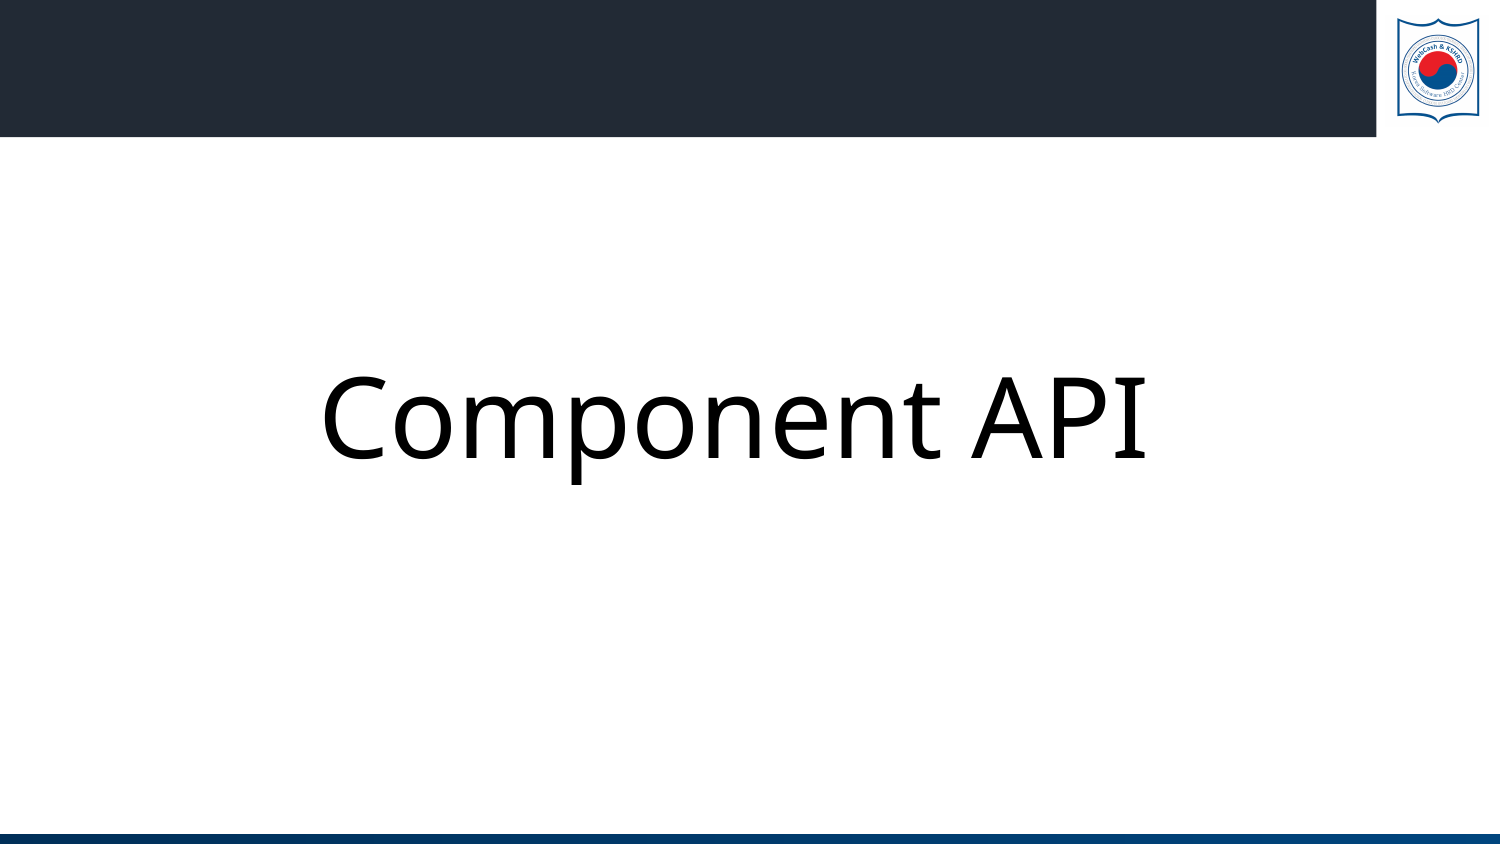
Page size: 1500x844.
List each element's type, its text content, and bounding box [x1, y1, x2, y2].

picture [1385, 15, 1489, 127]
list Component API [92, 355, 1357, 488]
